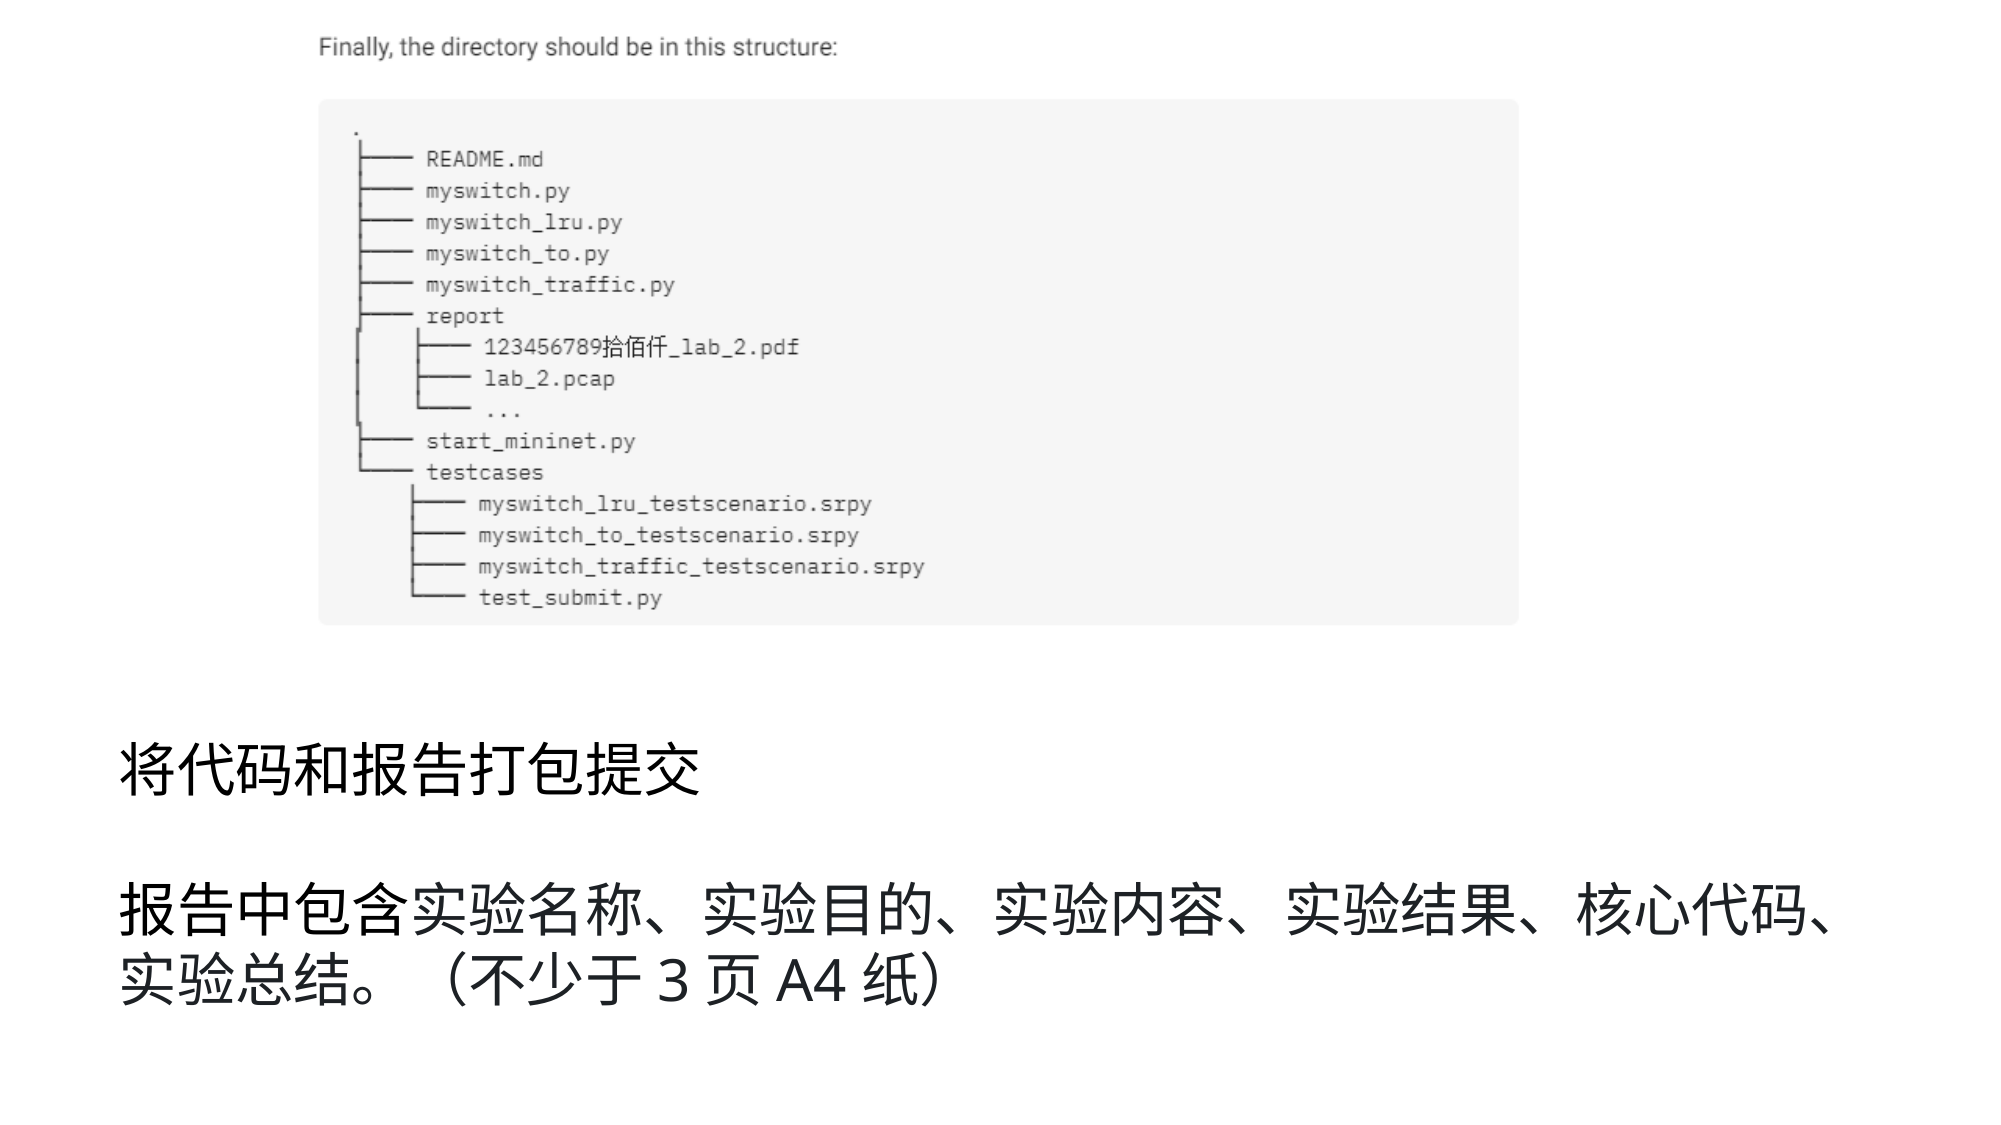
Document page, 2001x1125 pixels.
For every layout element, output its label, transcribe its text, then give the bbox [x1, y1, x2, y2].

picture [300, 15, 1541, 652]
text_box 将代码和报告打包提交 报告中包含实验名称、实验目的、实验内容、实验结果、核心代码、实验总结。（不少于3页A4纸） [104, 725, 1877, 1021]
